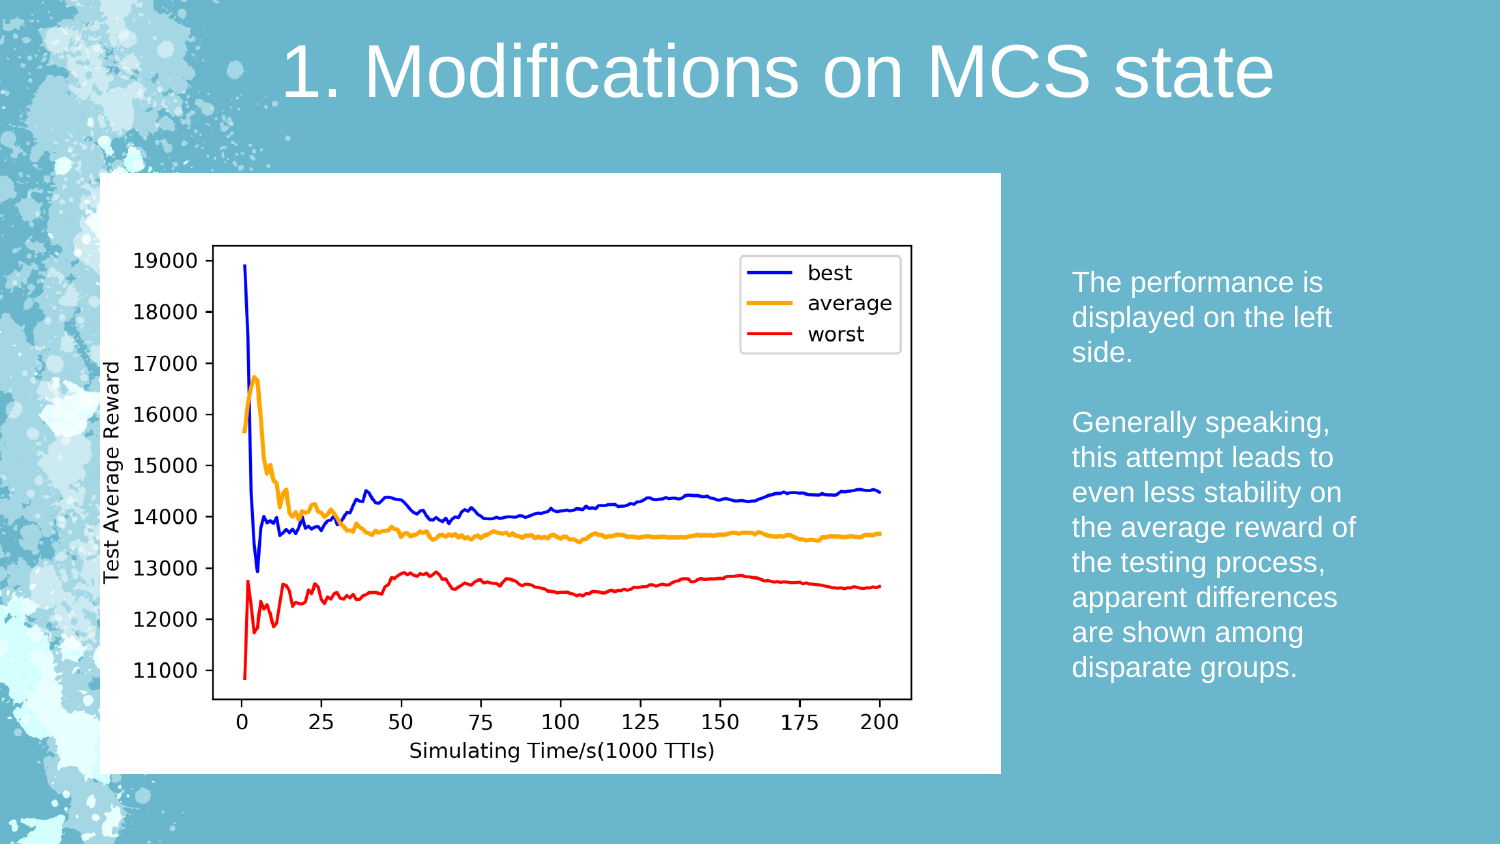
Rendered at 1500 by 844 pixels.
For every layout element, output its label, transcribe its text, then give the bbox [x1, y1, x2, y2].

text_box The performance is displayed on the left side. Generally speaking, this attempt leads to even less stability on the average reward of the testing process, apparent differences are shown among disparate groups. [1057, 256, 1377, 691]
picture [0, 0, 1500, 844]
list 1. Modifications on MCS state [265, 20, 1306, 115]
